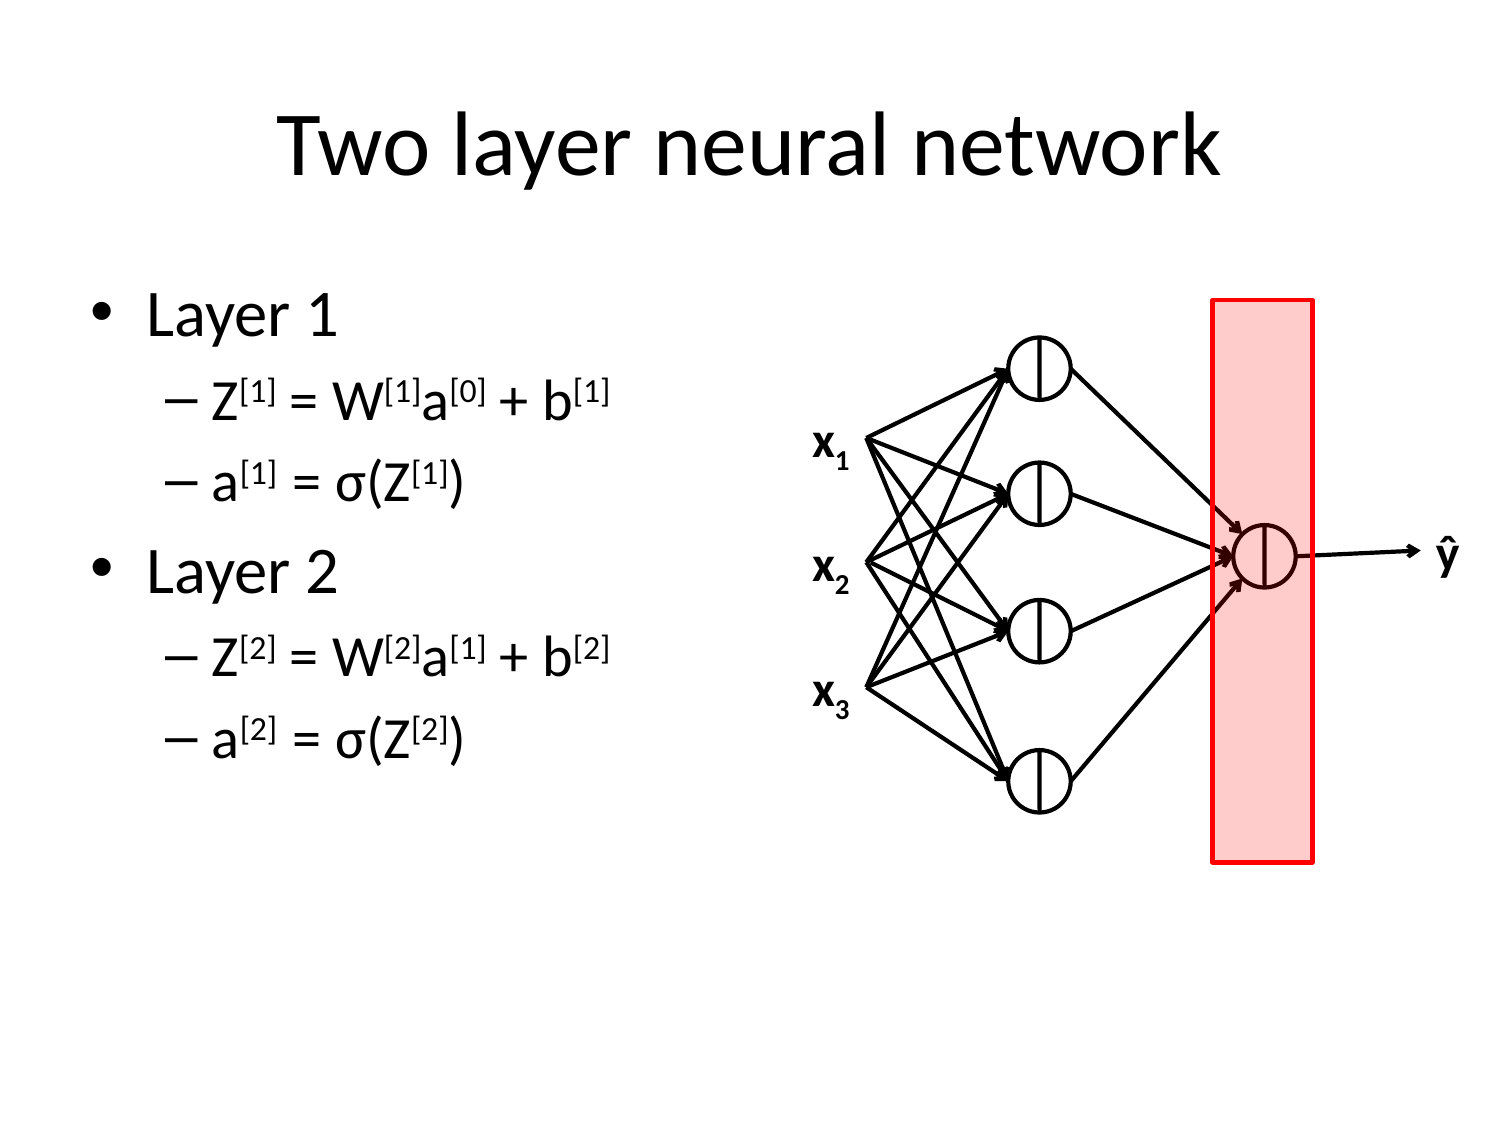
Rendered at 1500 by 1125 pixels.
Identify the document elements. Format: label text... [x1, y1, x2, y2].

title Two layer neural network [75, 45, 1425, 233]
list Layer 1 Z[1] = W[1]a[0] + b[1] a[1] = σ(Z[1]) Layer 2 Z[2] = W[2]a[1] + b[2] a[2] = σ(Z[2]) [75, 262, 1450, 1005]
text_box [795, 299, 1476, 863]
